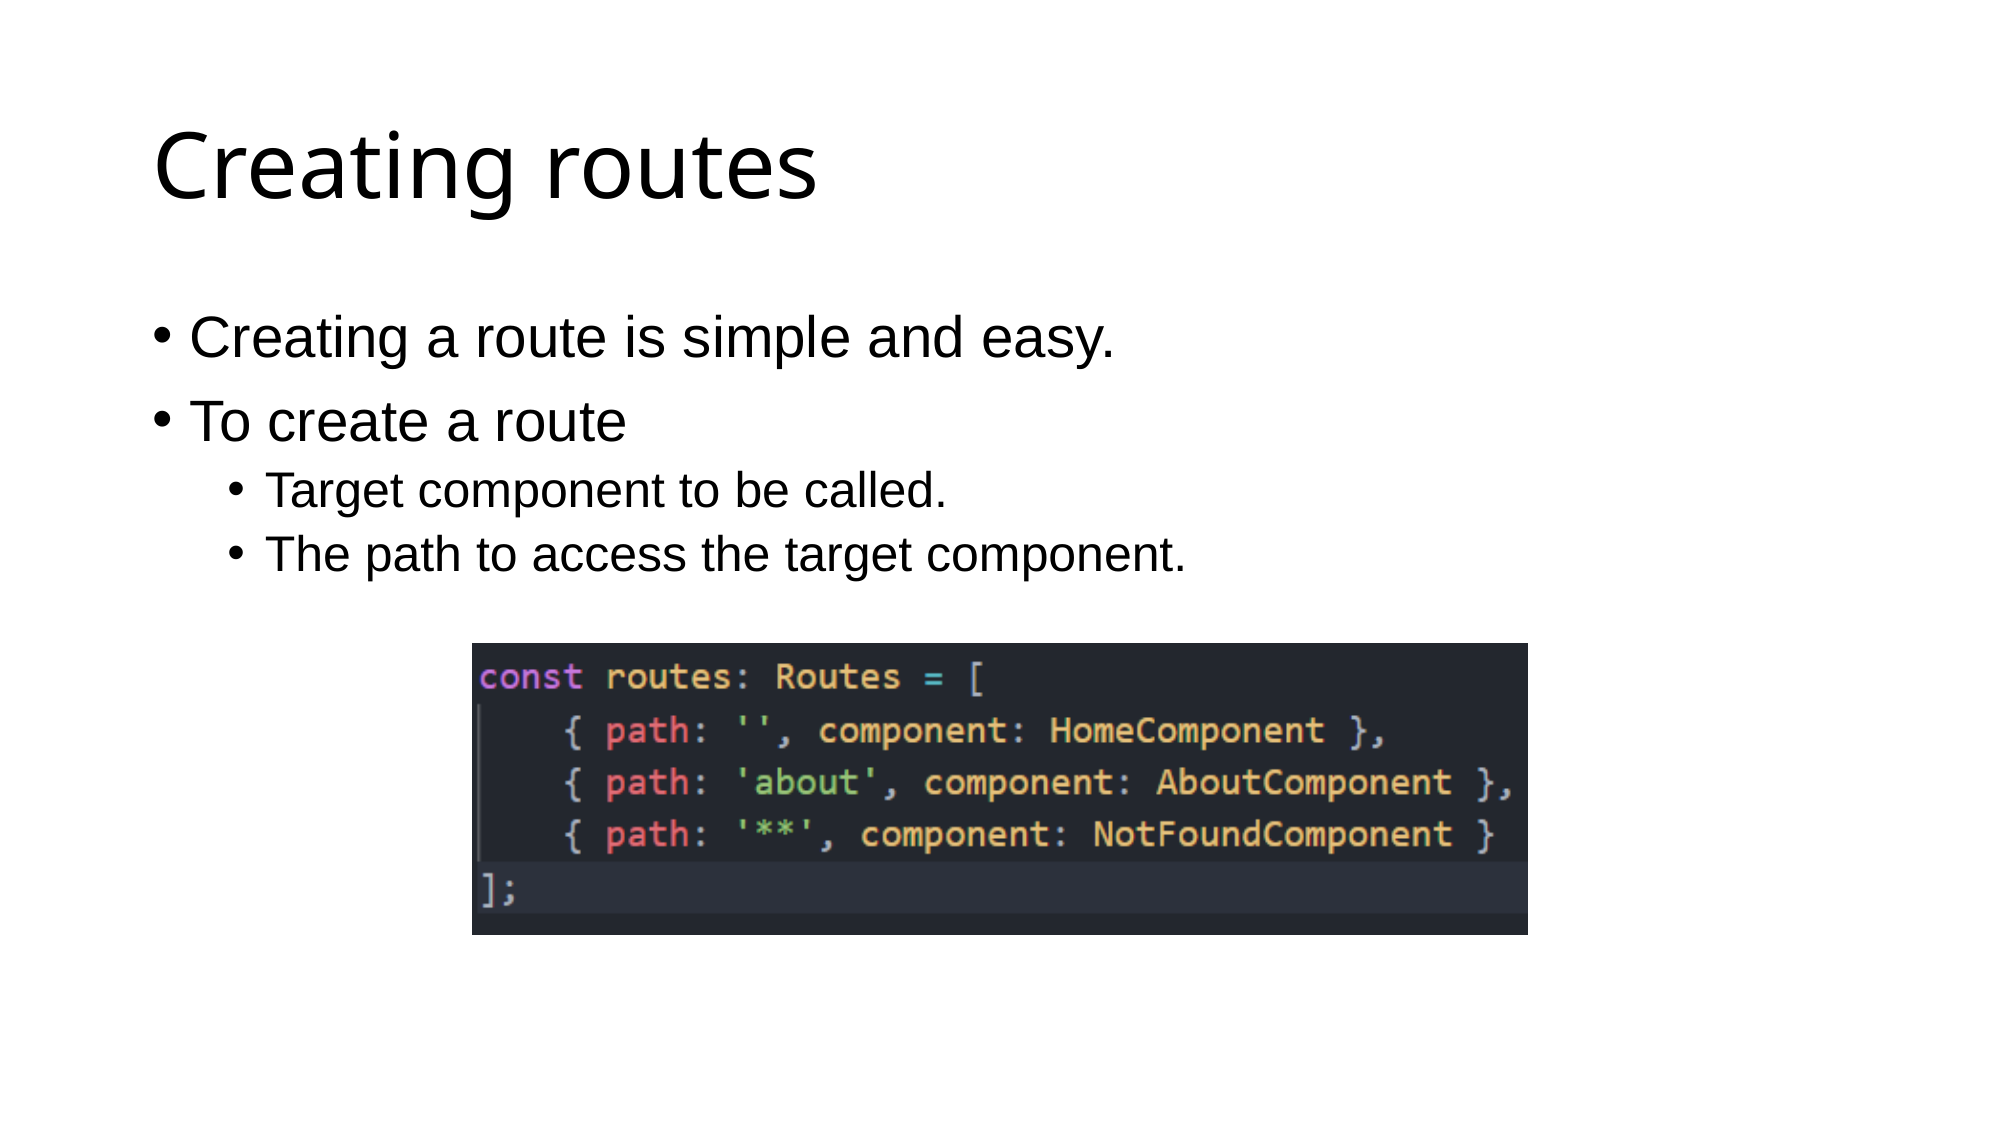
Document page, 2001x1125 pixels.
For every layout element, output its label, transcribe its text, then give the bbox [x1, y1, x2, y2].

title Creating routes [137, 59, 1863, 278]
list Creating a route is simple and easy. To create a route Target component to be called. The path to access the target component. [137, 299, 1863, 1014]
picture [471, 643, 1528, 935]
